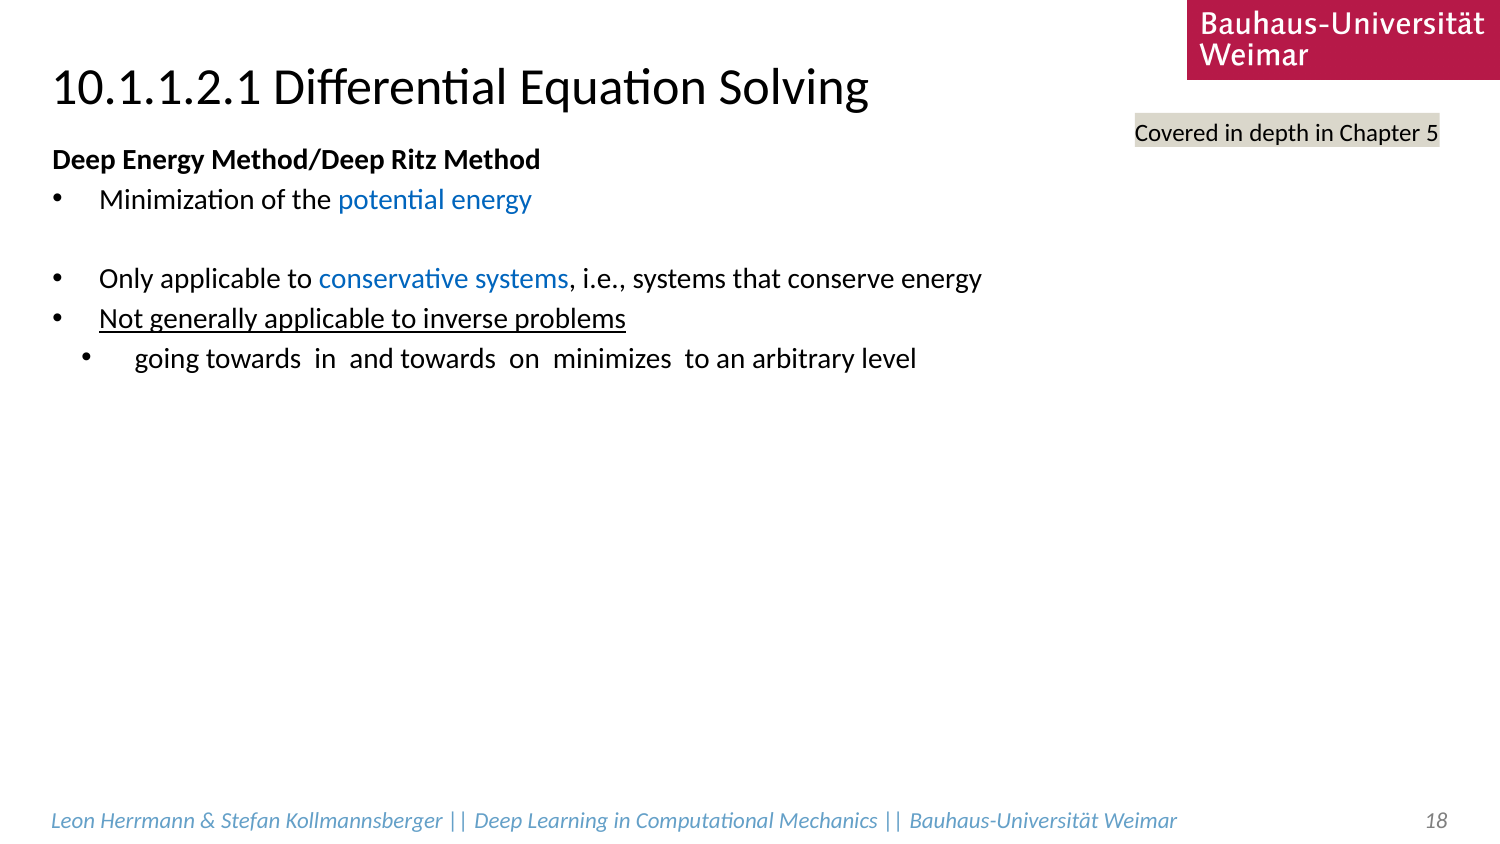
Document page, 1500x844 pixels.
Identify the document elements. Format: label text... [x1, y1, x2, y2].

footer Leon Herrmann & Stefan Kollmannsberger || Deep Learning in Computational Mechanics || Bauhaus-Universität Weimar [51, 796, 1311, 842]
title 10.1.1.2.1 Differential Equation Solving [50, 48, 1189, 114]
text_box Covered in depth in Chapter 5 [1134, 112, 1440, 147]
slide_number 18 [1311, 796, 1448, 842]
picture [1187, 0, 1500, 80]
